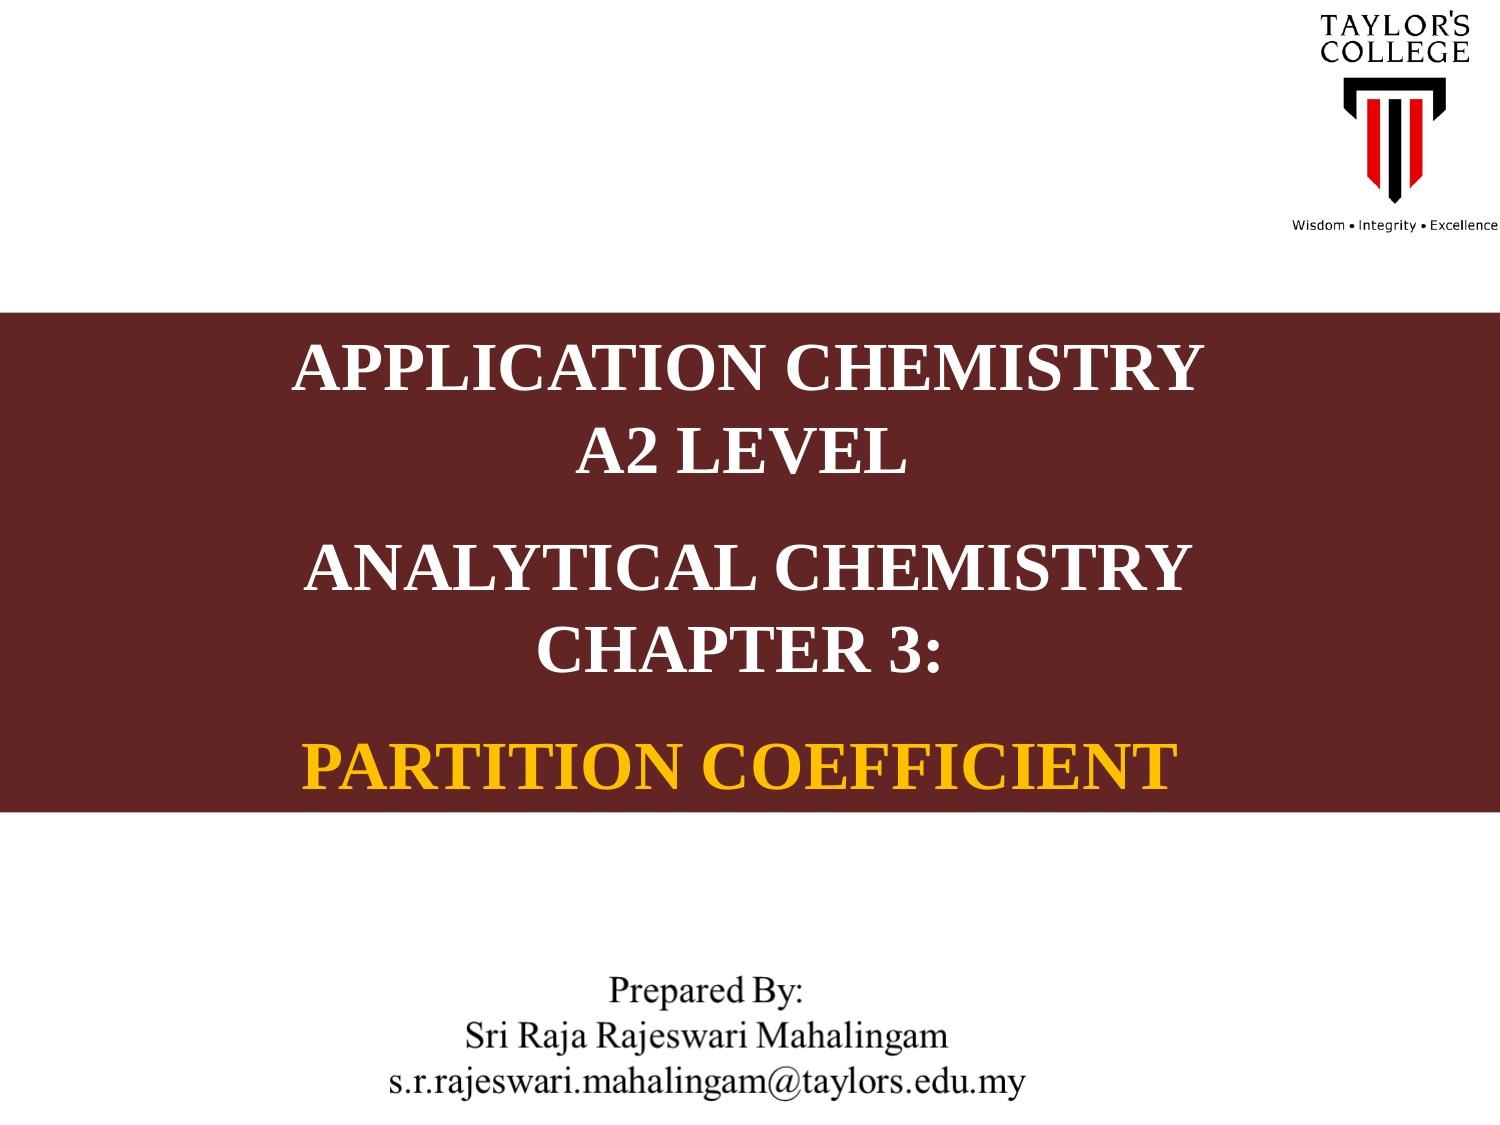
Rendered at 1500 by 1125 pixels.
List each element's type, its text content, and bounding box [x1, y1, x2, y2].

text_box APPLICATION CHEMISTRY A2 LEVEL ANALYTICAL CHEMISTRY CHAPTER 3: PARTITION COEFFICIENT [0, 312, 1500, 813]
picture [1289, 4, 1500, 239]
picture [362, 953, 1056, 1125]
